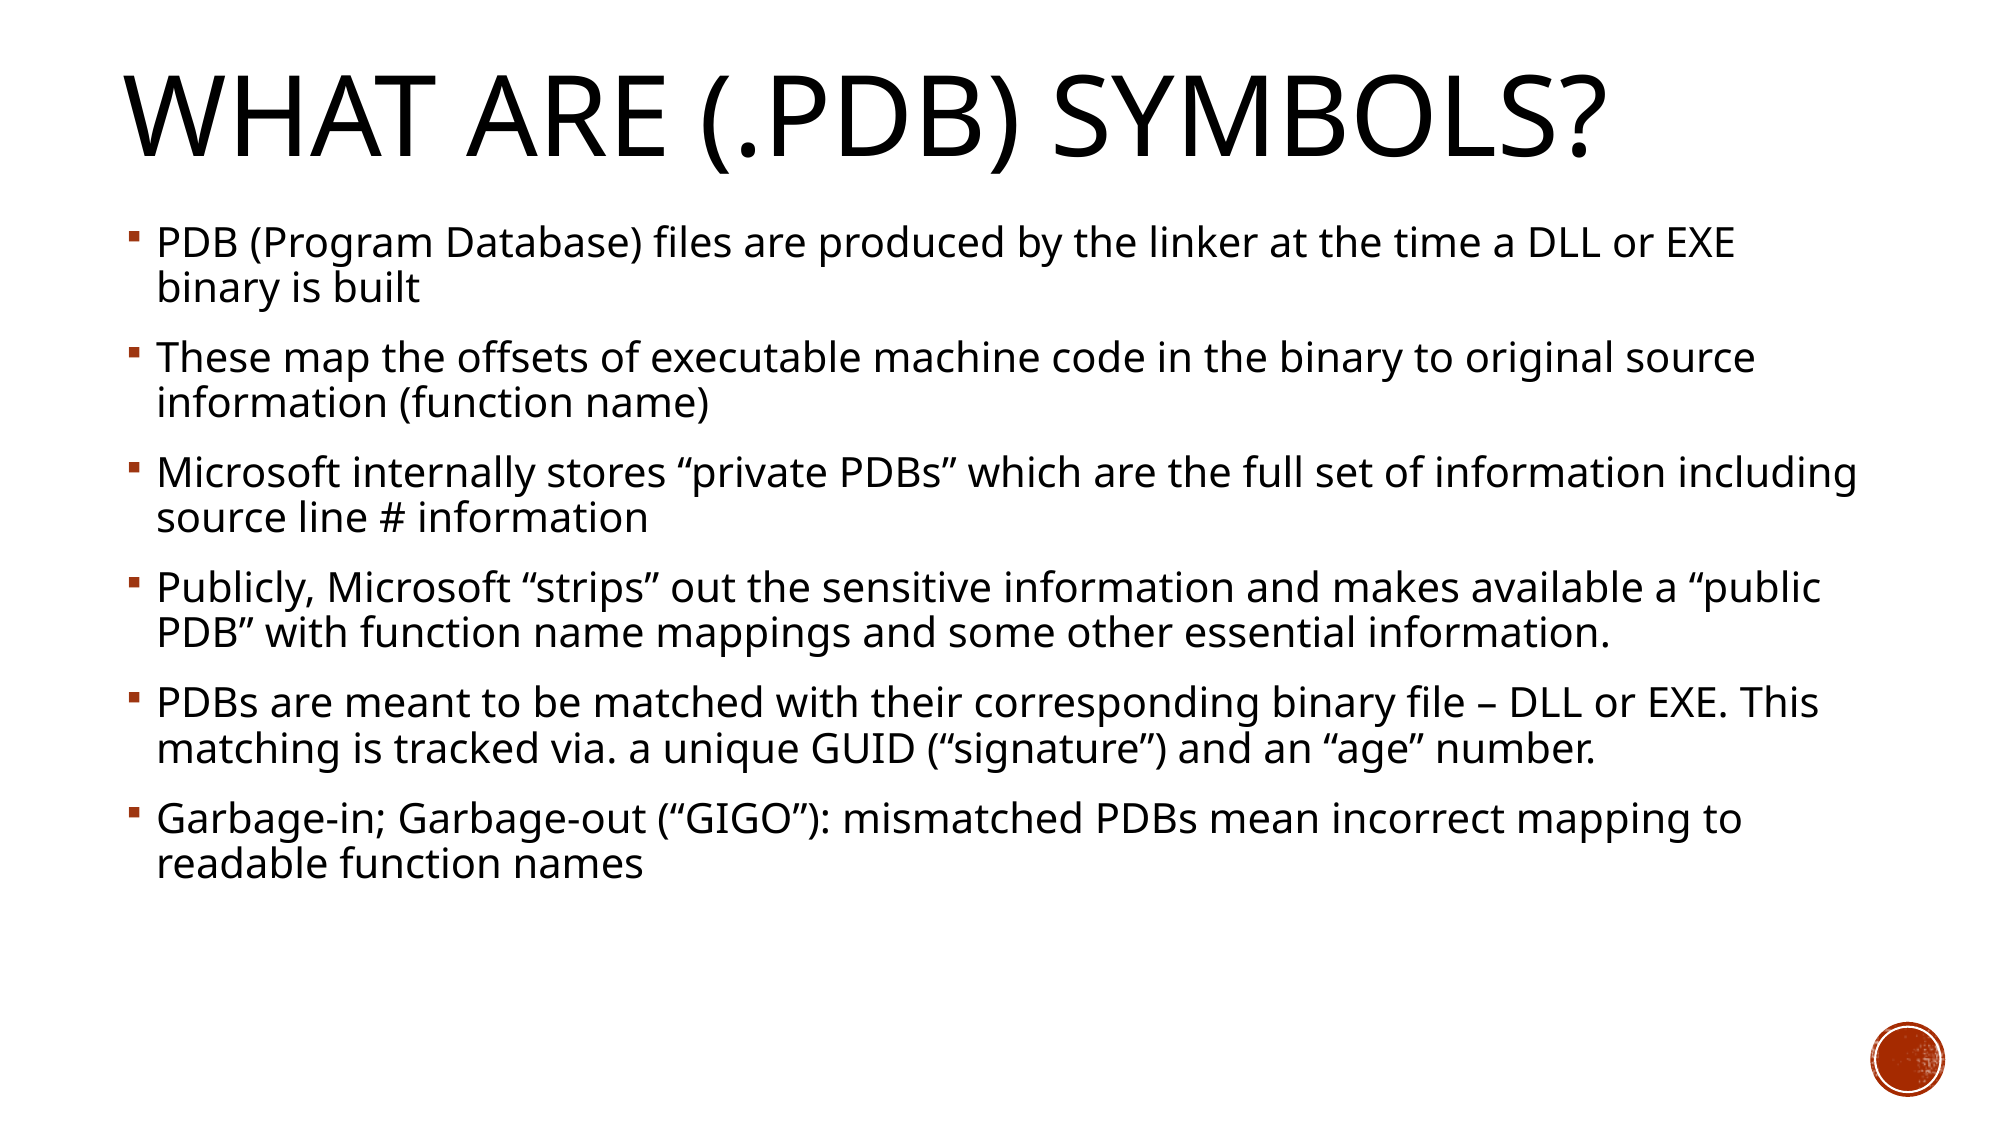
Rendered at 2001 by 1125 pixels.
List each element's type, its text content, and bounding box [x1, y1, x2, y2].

list PDB (Program Database) files are produced by the linker at the time a DLL or EXE binary is built These map the offsets of executable machine code in the binary to original source information (function name) Microsoft internally stores “private PDBs” which are the full set of information including source line # information Publicly, Microsoft “strips” out the sensitive information and makes available a “public PDB” with function name mappings and some other essential information. PDBs are meant to be matched with their corresponding binary file – DLL or EXE. This matching is tracked via. a unique GUID (“signature”) and an “age” number. Garbage-in; Garbage-out (“GIGO”): mismatched PDBs mean incorrect mapping to readable function names [111, 214, 1876, 1011]
title WHAT are (.PDB) symbols? [107, 40, 1875, 201]
